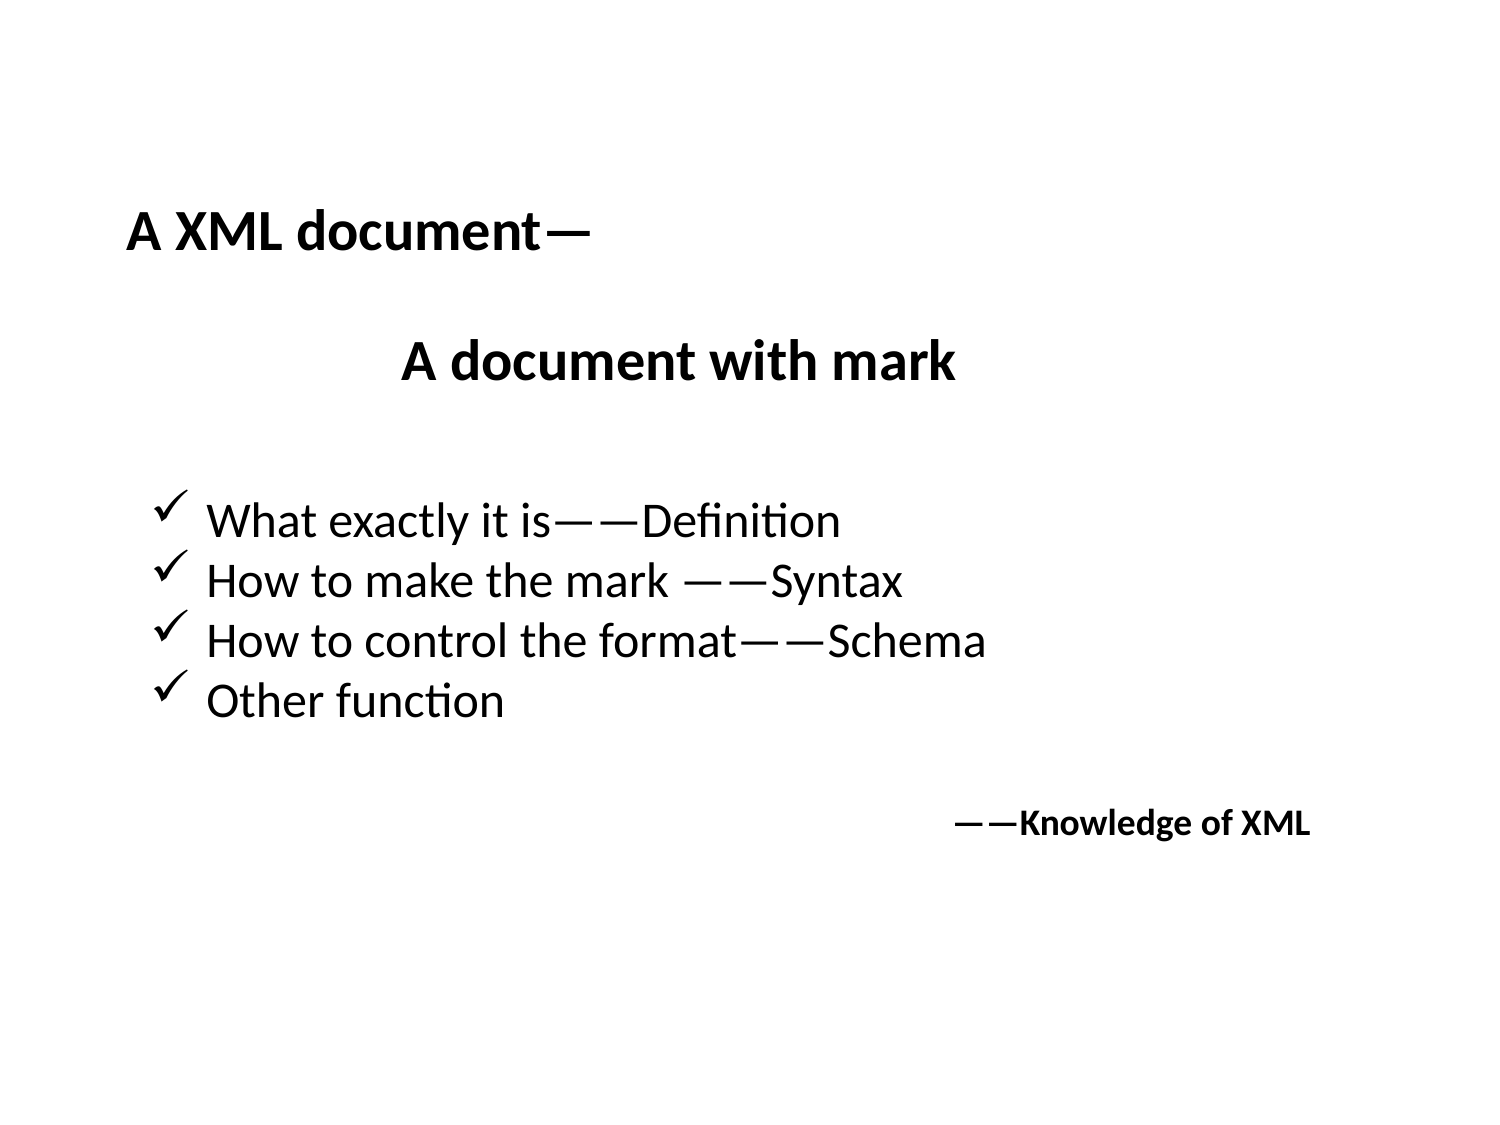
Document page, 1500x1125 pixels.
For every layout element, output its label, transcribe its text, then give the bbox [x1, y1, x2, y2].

text_box A document with mark [387, 314, 972, 400]
text_box What exactly it is——Definition How to make the mark ——Syntax How to control the format——Schema Other function [135, 479, 1151, 735]
text_box ——Knowledge of XML [937, 790, 1326, 851]
text_box A XML document— [112, 184, 863, 270]
